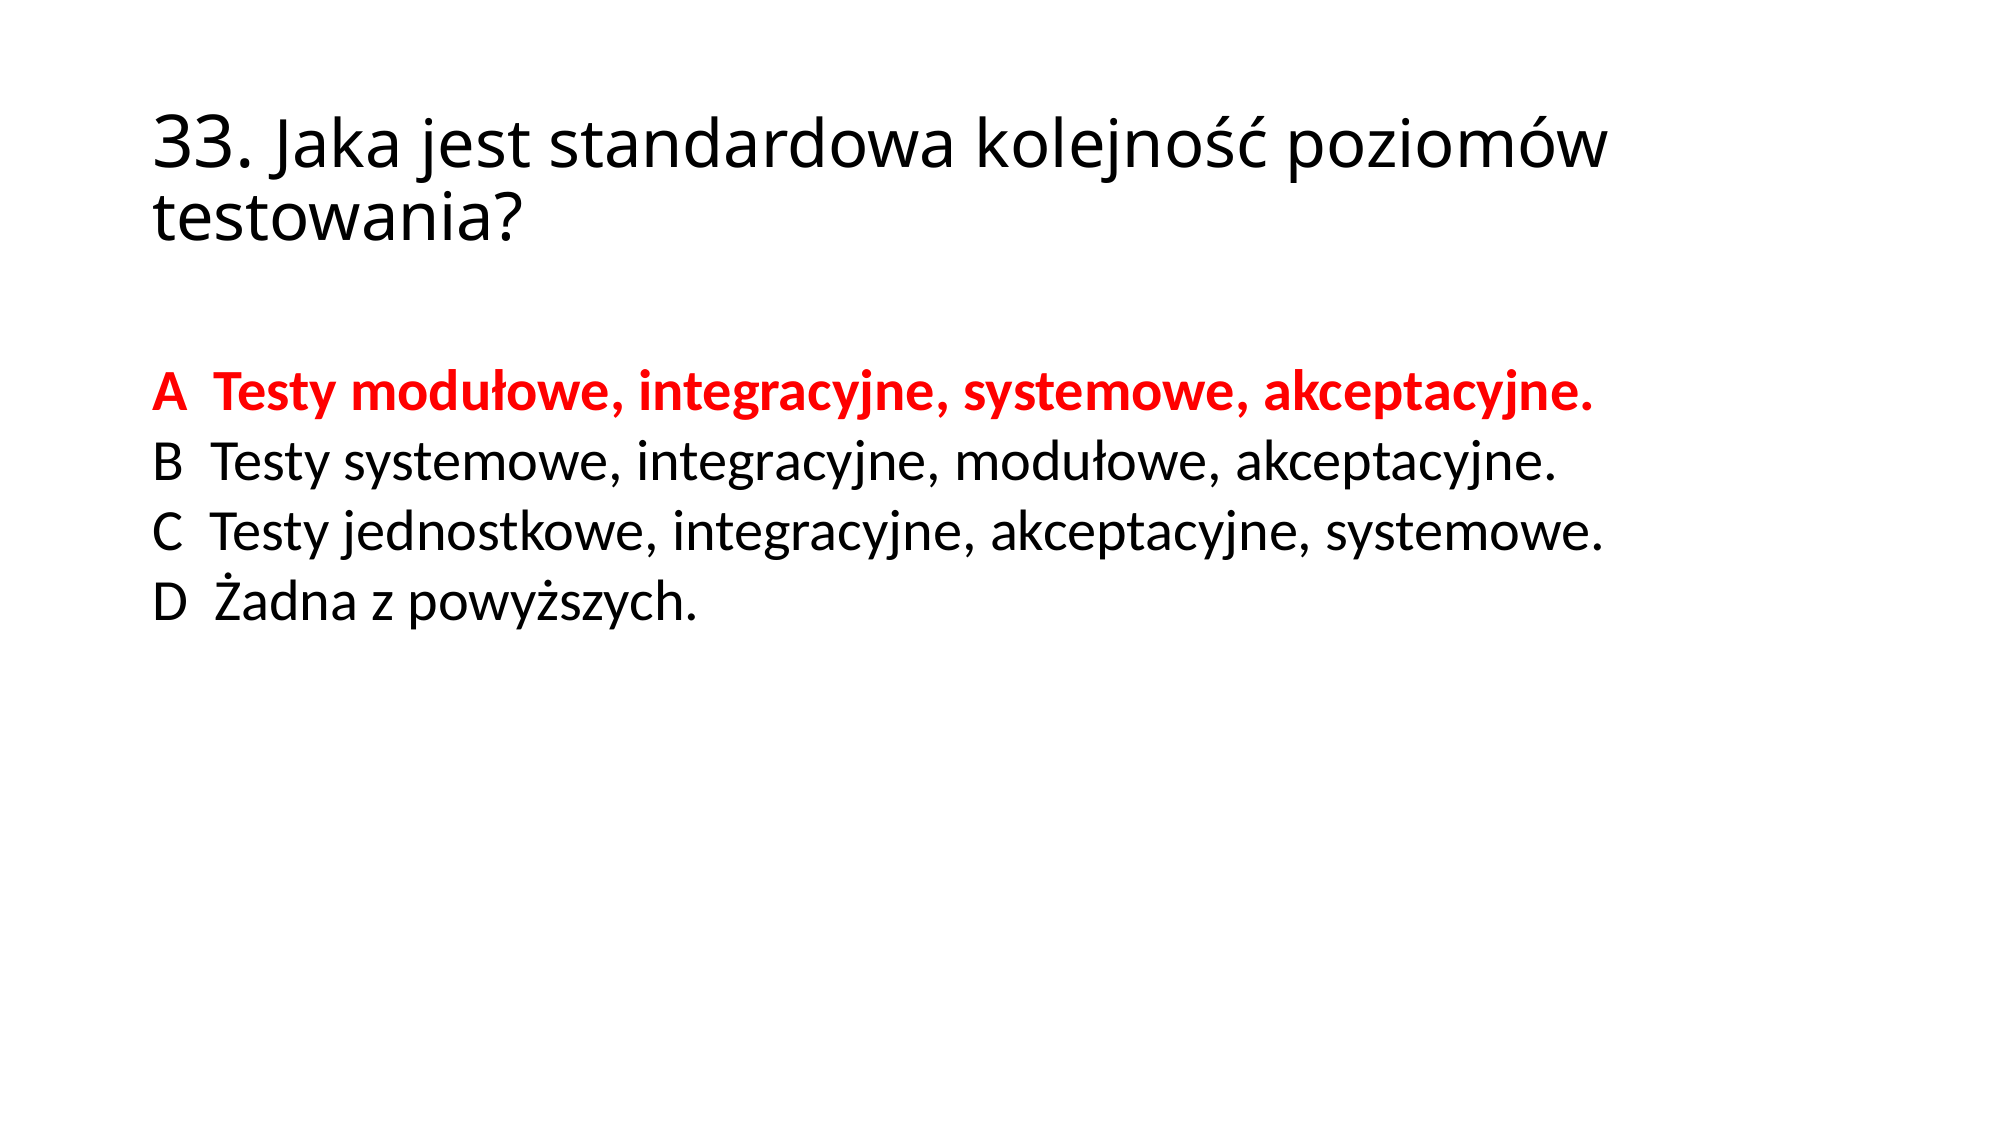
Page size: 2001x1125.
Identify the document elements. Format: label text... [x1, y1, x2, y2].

text_box A Testy modułowe, integracyjne, systemowe, akceptacyjne. B Testy systemowe, integracyjne, modułowe, akceptacyjne. C Testy jednostkowe, integracyjne, akceptacyjne, systemowe. D Żadna z powyższych. [137, 299, 1863, 1014]
text_box 33. Jaka jest standardowa kolejność poziomów testowania? [137, 59, 1863, 299]
